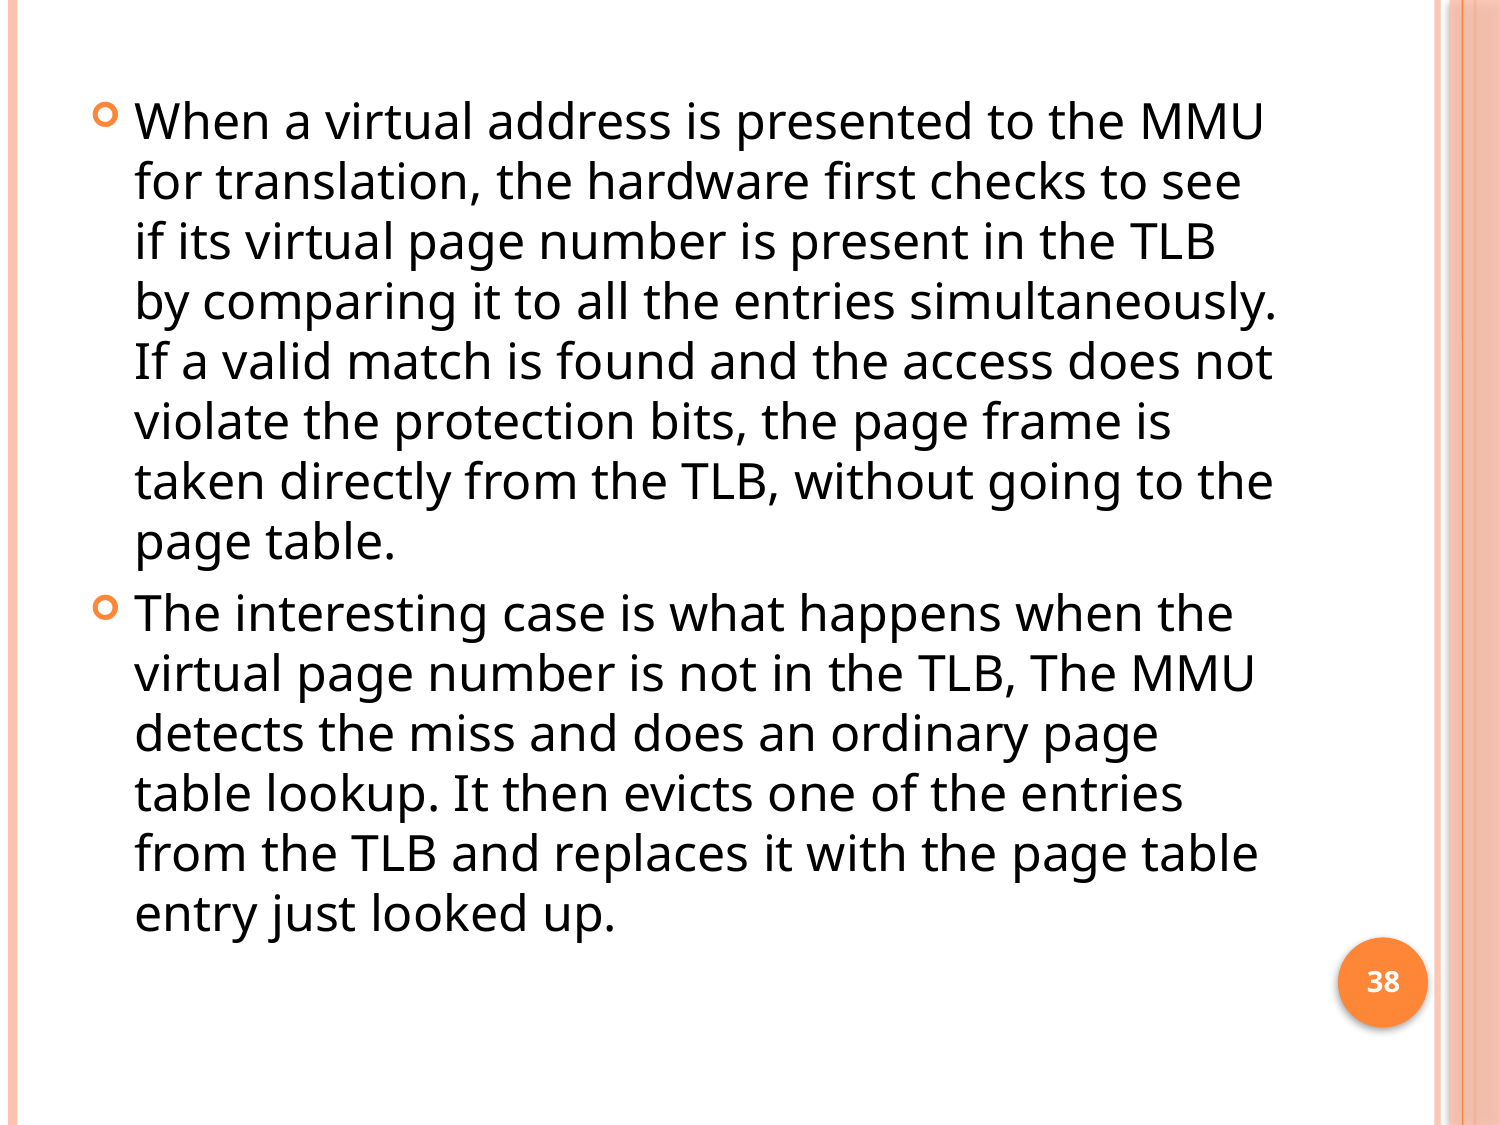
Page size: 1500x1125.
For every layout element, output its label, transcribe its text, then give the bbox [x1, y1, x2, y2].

list When a virtual address is presented to the MMU for translation, the hardware first checks to see if its virtual page number is present in the TLB by comparing it to all the entries simultaneously. If a valid match is found and the access does not violate the protection bits, the page frame is taken directly from the TLB, without going to the page table. The interesting case is what happens when the virtual page number is not in the TLB, The MMU detects the miss and does an ordinary page table lookup. It then evicts one of the entries from the TLB and replaces it with the page table entry just looked up. [75, 82, 1300, 1062]
slide_number 38 [1333, 940, 1434, 1027]
